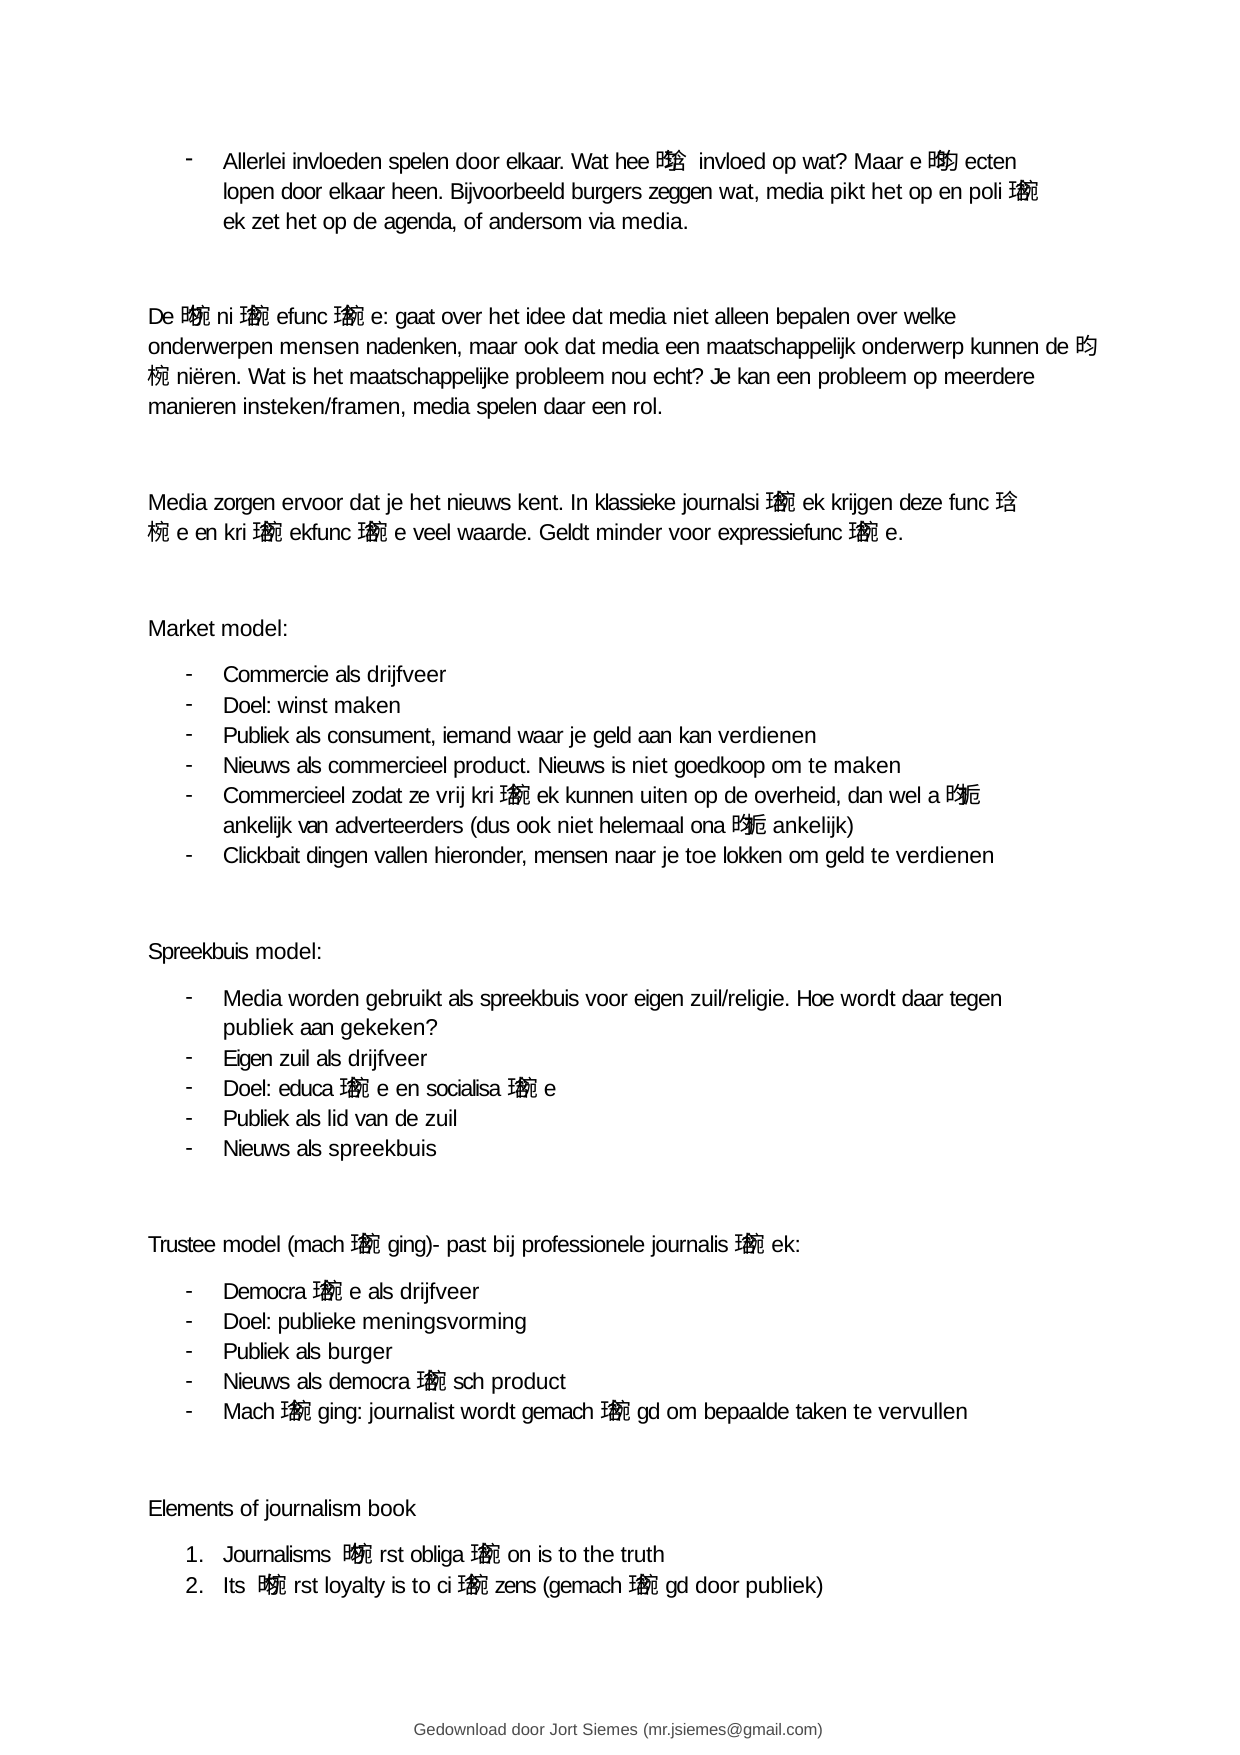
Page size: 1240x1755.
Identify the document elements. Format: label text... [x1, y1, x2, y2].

footer Gedownload door Jort Siemes (mr.jsiemes@gmail.com) [411, 1718, 829, 1755]
text_box Allerlei invloeden spelen door elkaar. Wat hee昀琀 invloed op wat? Maar e昀昀ecten lopen door elkaar heen. Bijvoorbeeld burgers zeggen wat, media pikt het op en poli琀椀ek zet het op de agenda, of andersom via media. De昀椀ni琀椀efunc琀椀e: gaat over het idee dat media niet alleen bepalen over welke onderwerpen mensen nadenken, maar ook dat media een maatschappelijk onderwerp kunnen de昀椀niëren. Wat is het maatschappelijke probleem nou echt? Je kan een probleem op meerdere manieren insteken/framen, media spelen daar een rol. Media zorgen ervoor dat je het nieuws kent. In klassieke journalsi琀椀ek krijgen deze func琀椀e en kri琀椀ekfunc琀椀e veel waarde. Geldt minder voor expressiefunc琀椀e. Market model: Commercie als drijfveer Doel: winst maken Publiek als consument, iemand waar je geld aan kan verdienen Nieuws als commercieel product. Nieuws is niet goedkoop om te maken Commercieel zodat ze vrij kri琀椀ek kunnen uiten op de overheid, dan wel a昀栀ankelijk van adverteerders (dus ook niet helemaal ona昀栀ankelijk) Clickbait dingen vallen hieronder, mensen naar je toe lokken om geld te verdienen Spreekbuis model: Media worden gebruikt als spreekbuis voor eigen zuil/religie. Hoe wordt daar tegen publiek aan gekeken? Eigen zuil als drijfveer Doel: educa琀椀e en socialisa琀椀e Publiek als lid van de zuil Nieuws als spreekbuis Trustee model (mach琀椀ging)- past bij professionele journalis琀椀ek: Democra琀椀e als drijfveer Doel: publieke meningsvorming Publiek als burger Nieuws als democra琀椀sch product Mach琀椀ging: journalist wordt gemach琀椀gd om bepaalde taken te vervullen Elements of journalism book Journalisms 昀椀rst obliga琀椀on is to the truth Its 昀椀rst loyalty is to ci琀椀zens (gemach琀椀gd door publiek) [145, 142, 1086, 1598]
